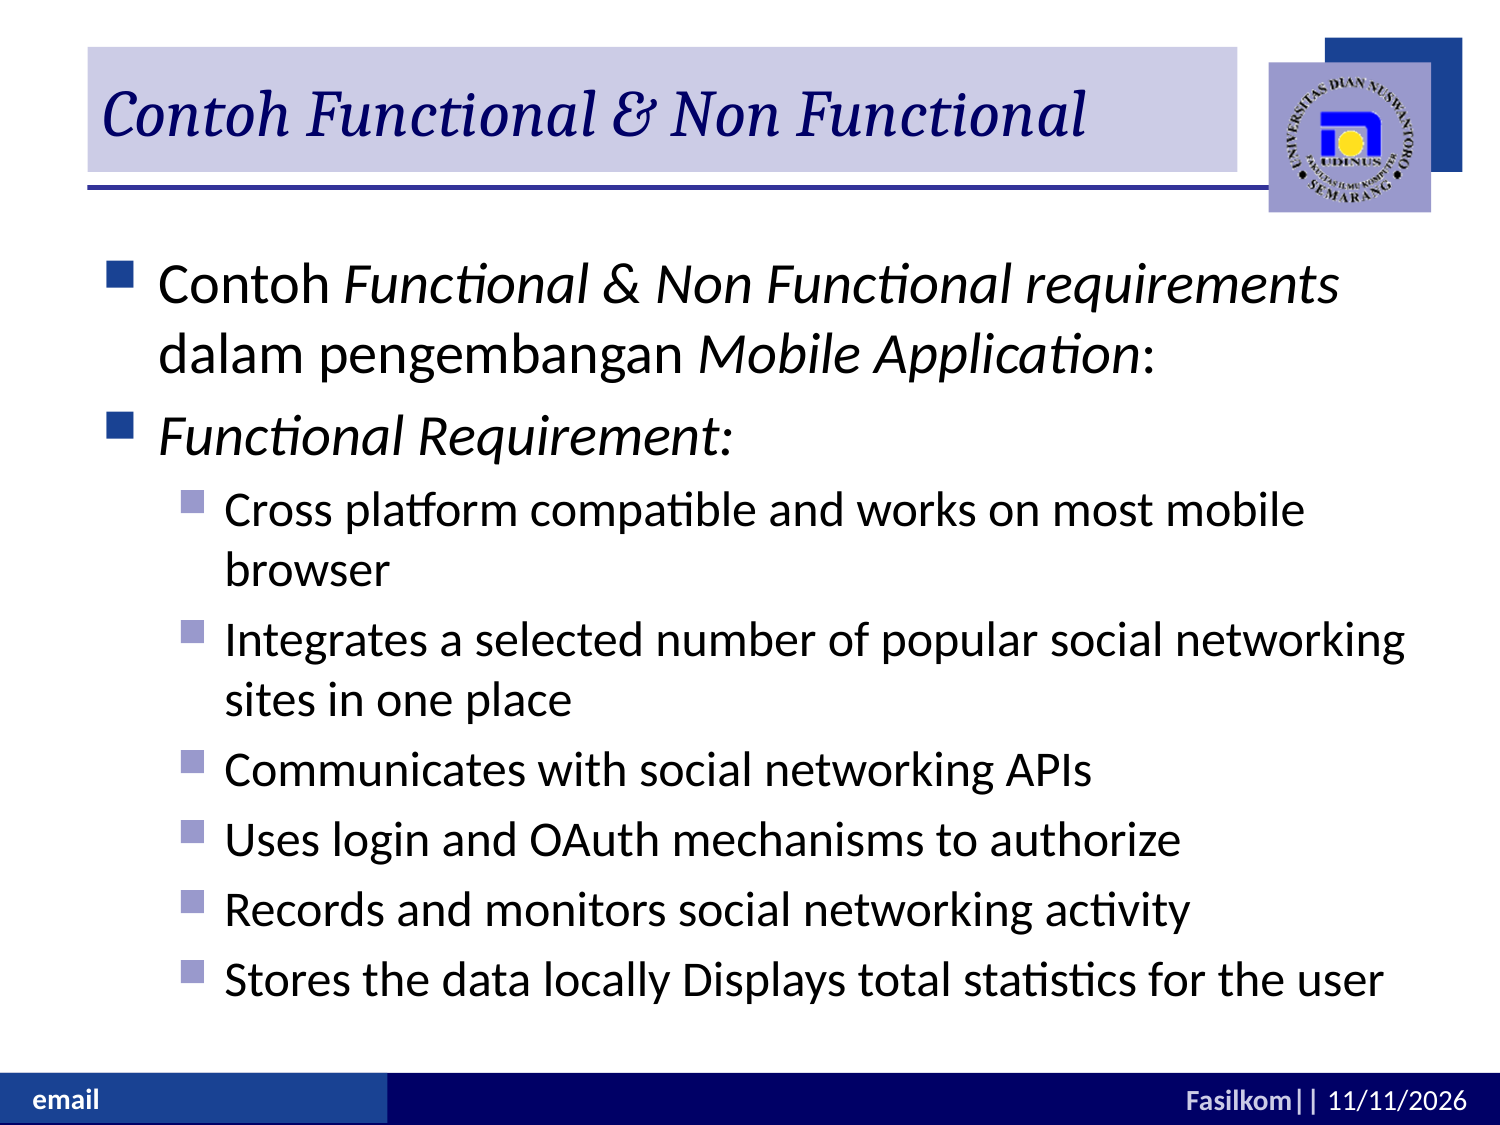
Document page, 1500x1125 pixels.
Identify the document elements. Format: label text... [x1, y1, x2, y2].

list Contoh Functional & Non Functional requirements dalam pengembangan Mobile Application: Functional Requirement: Cross platform compatible and works on most mobile browser Integrates a selected number of popular social networking sites in one place Communicates with social networking APIs Uses login and OAuth mechanisms to authorize Records and monitors social networking activity Stores the data locally Displays total statistics for the user [87, 237, 1426, 1013]
picture [1273, 62, 1427, 216]
title Contoh Functional & Non Functional [87, 46, 1238, 173]
